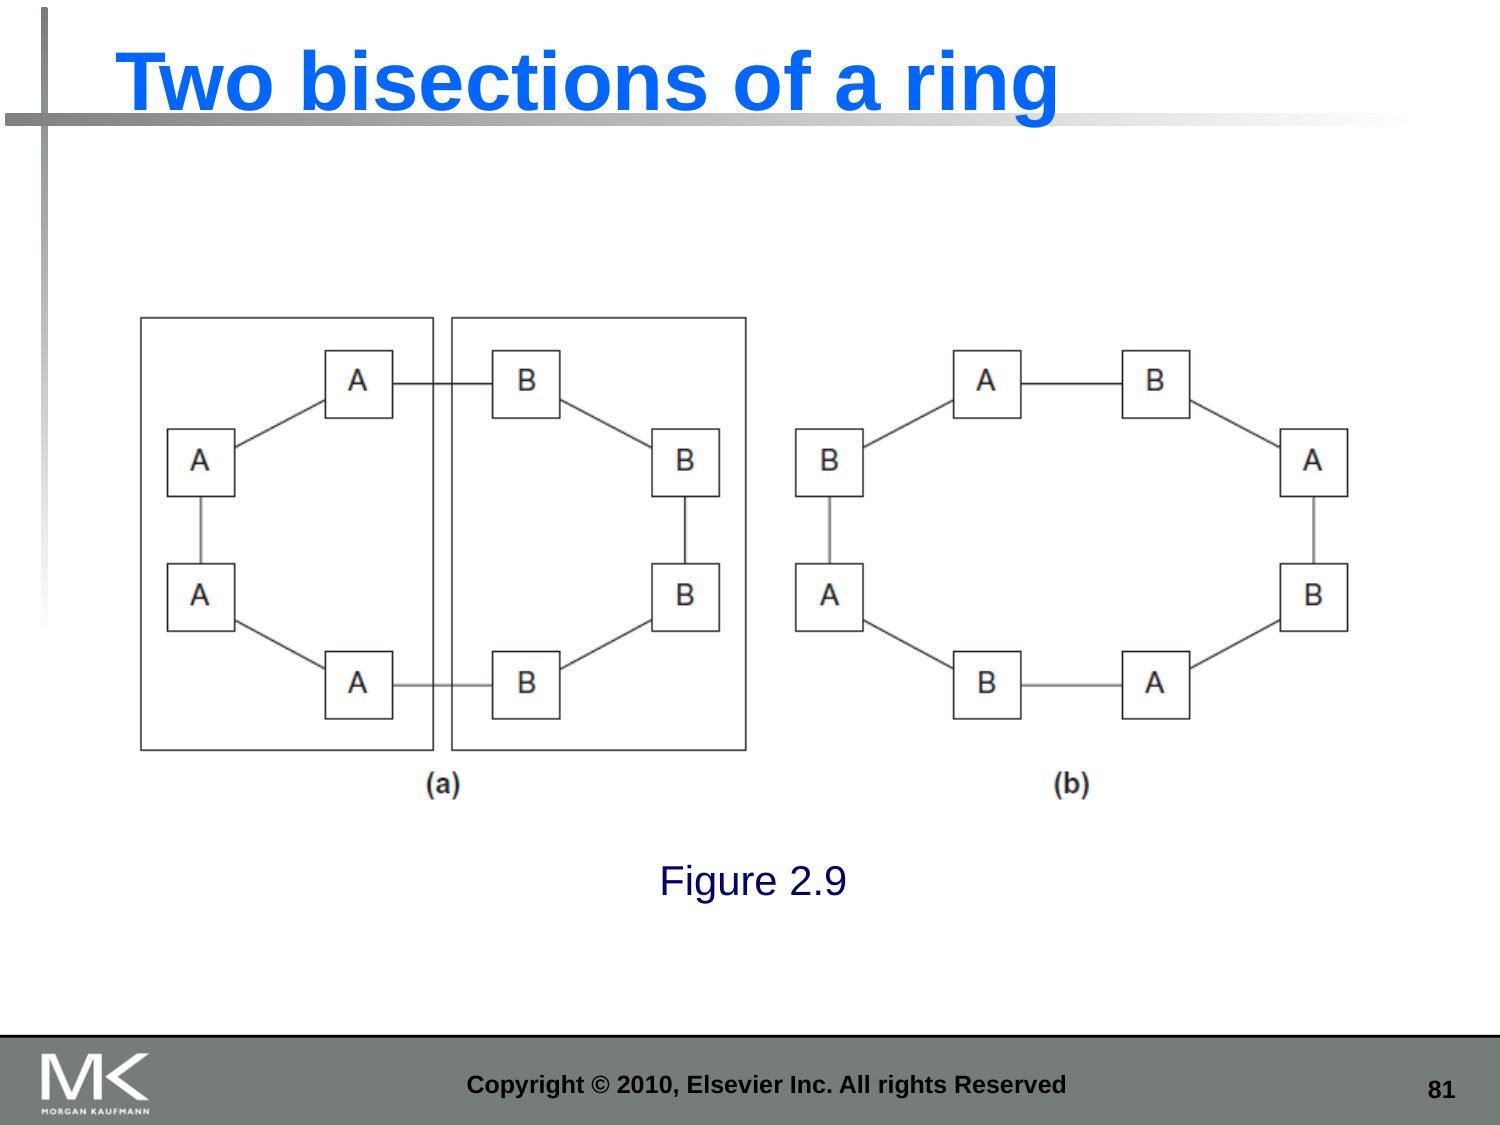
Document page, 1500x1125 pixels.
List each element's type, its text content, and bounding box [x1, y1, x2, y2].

picture [29, 1046, 160, 1123]
footer Copyright © 2010, Elsevier Inc. All rights Reserved [170, 1046, 1365, 1106]
picture [116, 286, 1383, 839]
title Two bisections of a ring [100, 17, 1459, 135]
text_box Figure 2.9 [644, 846, 863, 911]
